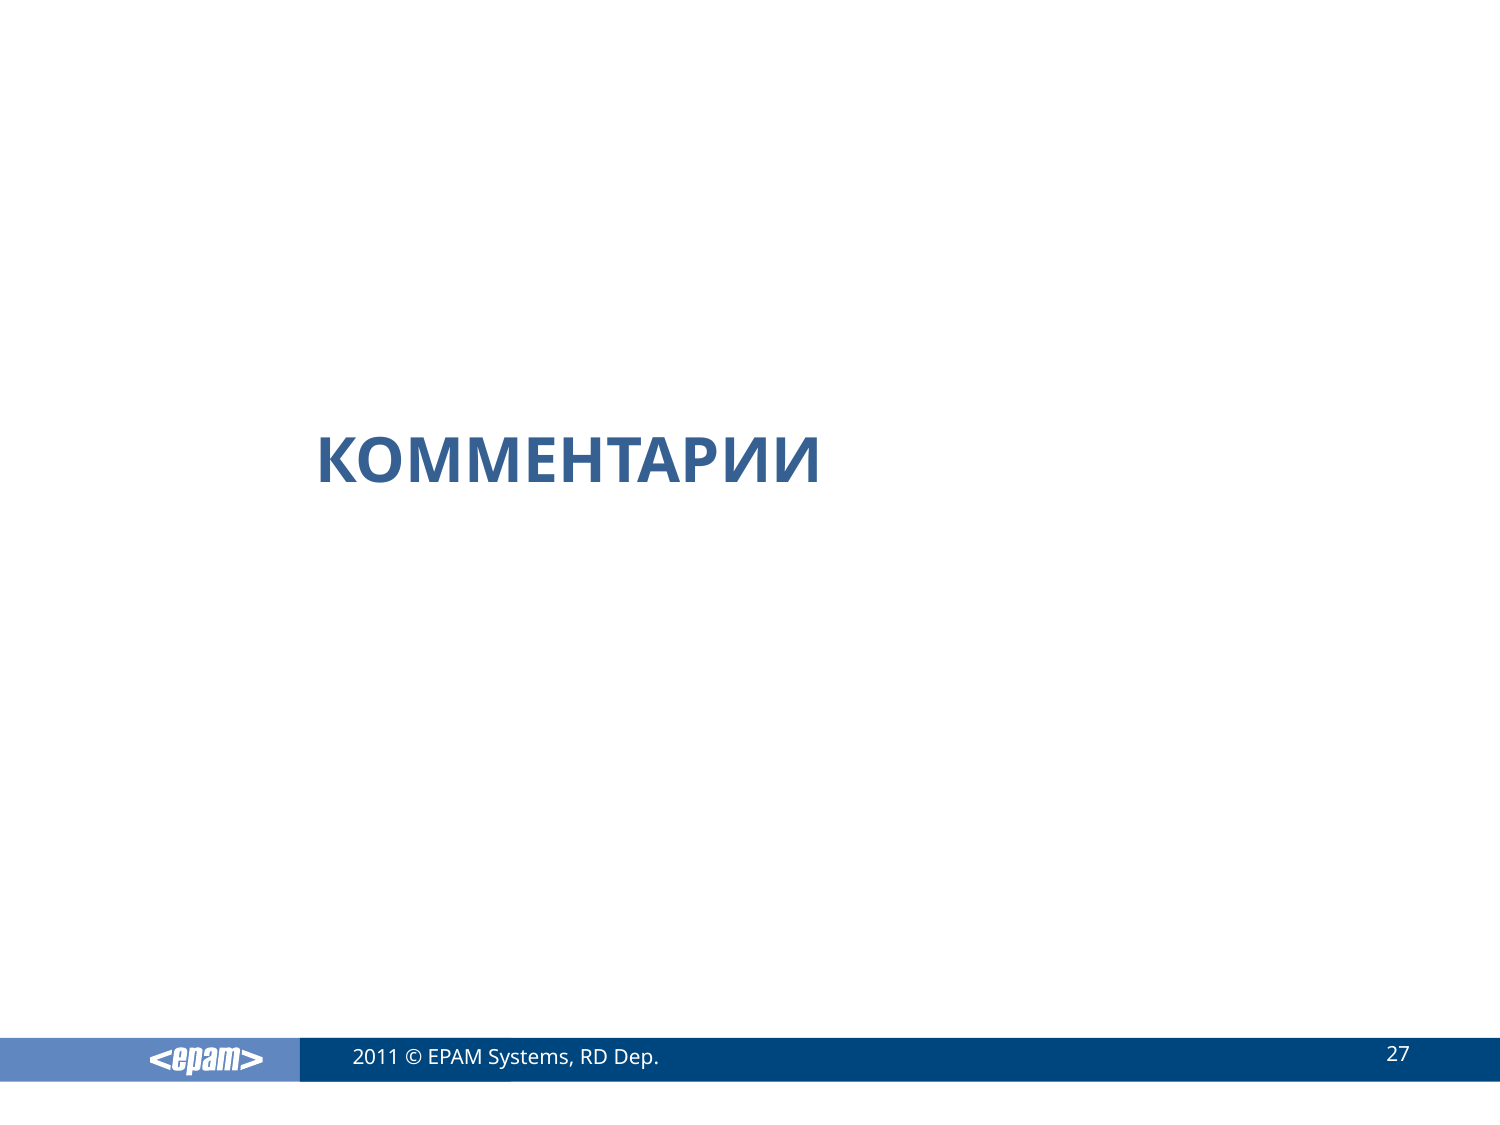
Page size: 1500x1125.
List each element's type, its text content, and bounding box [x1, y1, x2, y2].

slide_number 27 [1262, 1025, 1425, 1085]
title Комментарии [300, 412, 1350, 649]
footer 2011 © EPAM Systems, RD Dep. [337, 1028, 738, 1088]
